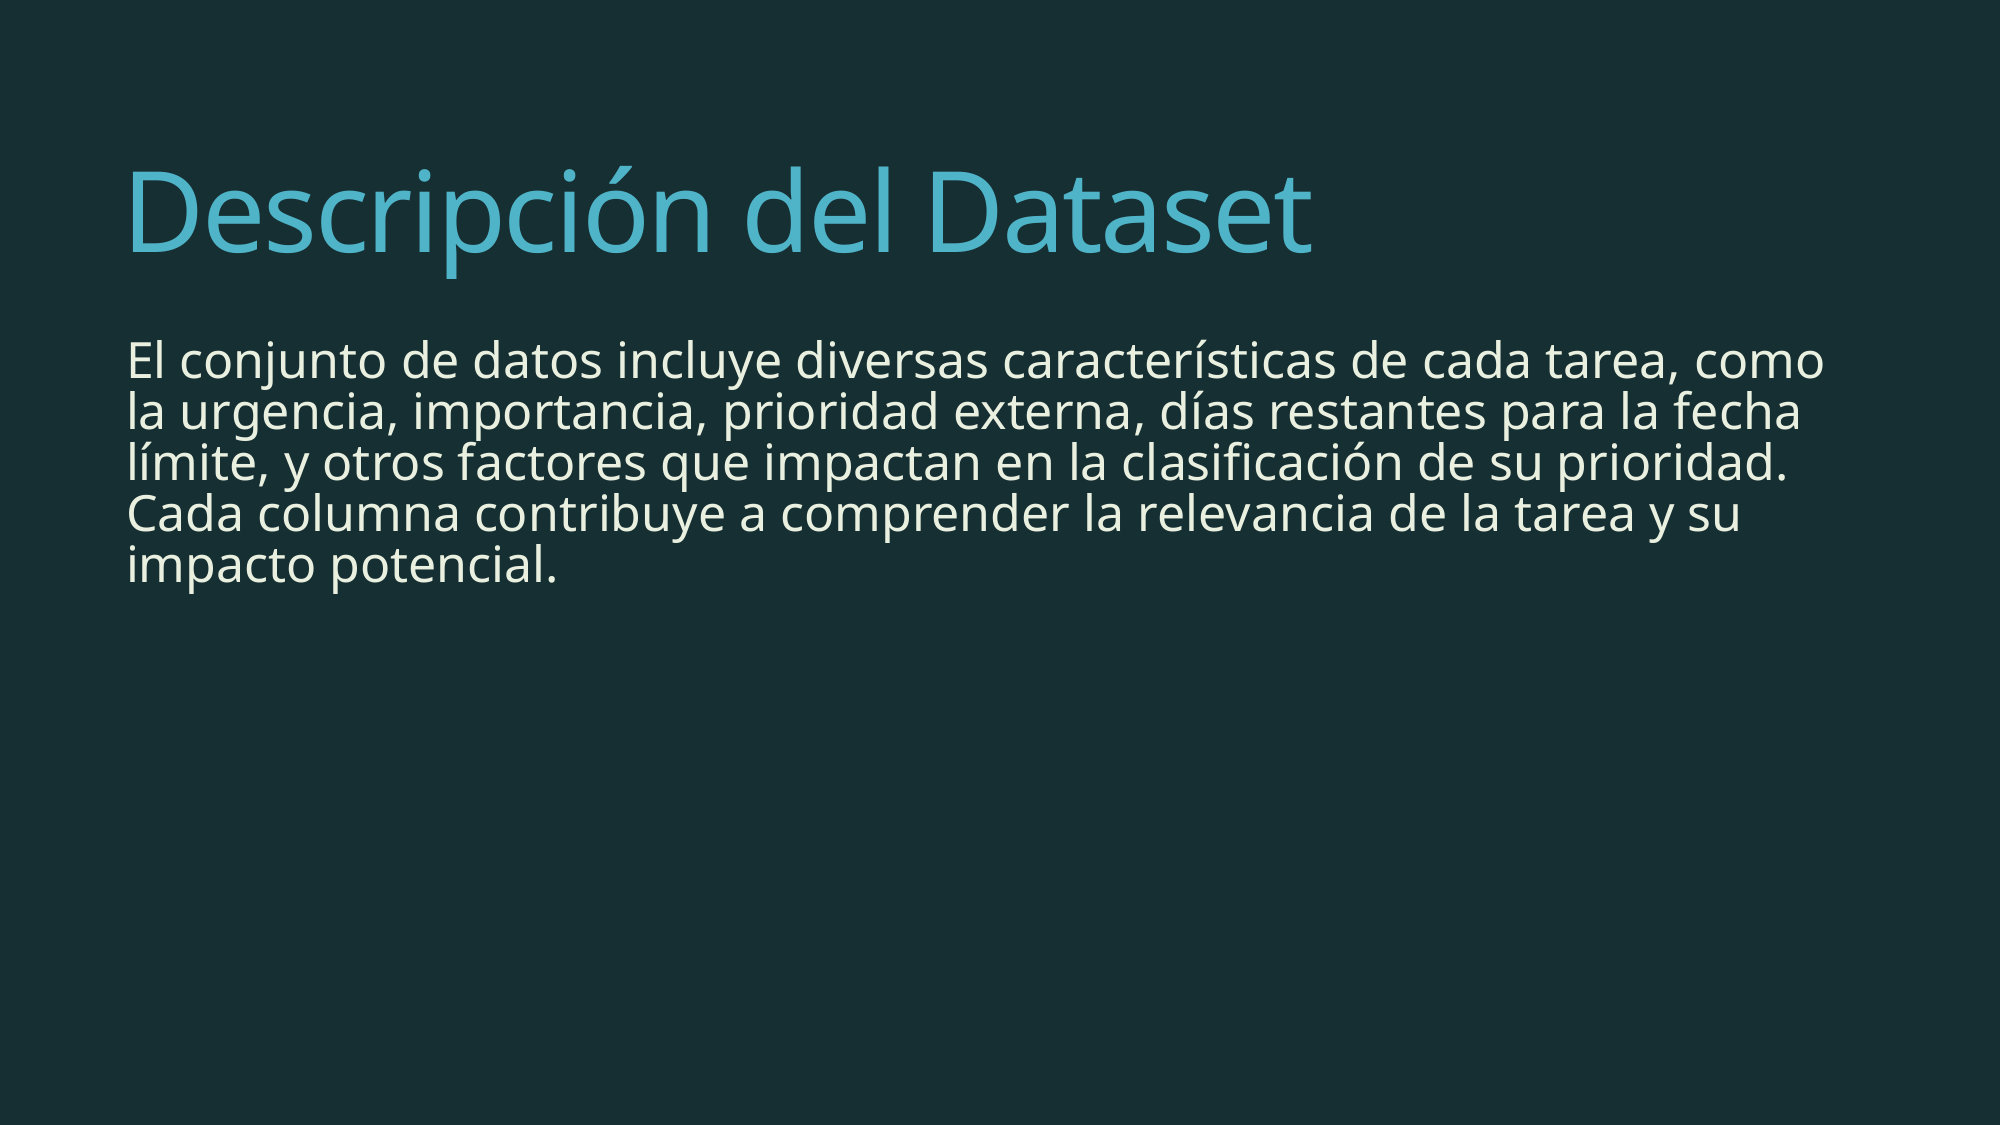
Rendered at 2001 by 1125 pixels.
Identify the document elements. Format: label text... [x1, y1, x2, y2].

title Descripción del Dataset [107, 81, 1875, 354]
list El conjunto de datos incluye diversas características de cada tarea, como la urgencia, importancia, prioridad externa, días restantes para la fecha límite, y otros factores que impactan en la clasificación de su prioridad. Cada columna contribuye a comprender la relevancia de la tarea y su impacto potencial. [111, 329, 1876, 948]
